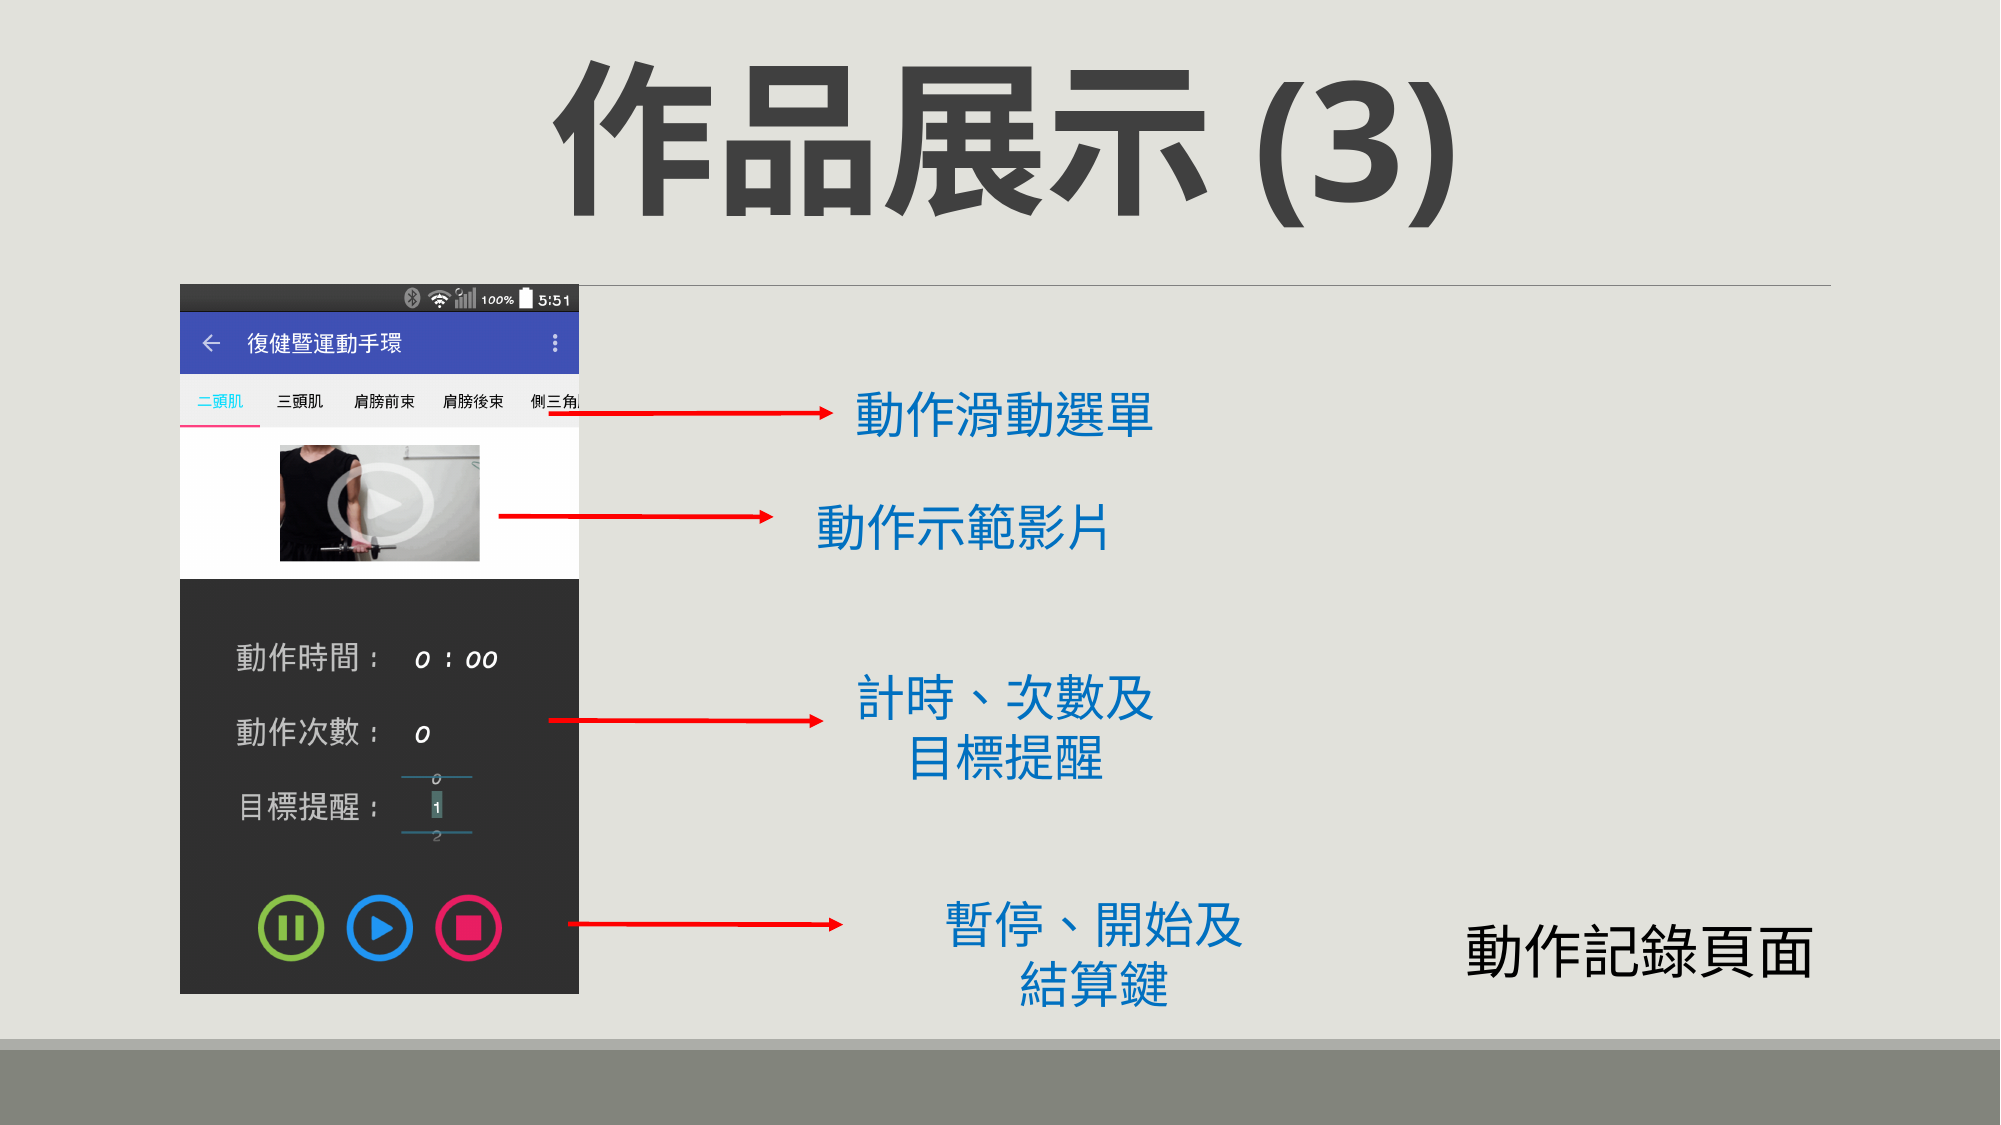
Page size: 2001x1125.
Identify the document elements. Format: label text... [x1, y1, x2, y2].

text_box 暫停、開始及 結算鍵 [861, 886, 1329, 1021]
text_box 計時、次數及目標提醒 [833, 659, 1177, 794]
text_box 動作滑動選單 [833, 375, 1177, 451]
text_box 動作示範影片 [794, 489, 1138, 565]
picture [179, 284, 579, 994]
text_box 動作記錄頁面 [1451, 907, 1831, 993]
title 作品展示(3) [180, 5, 1830, 244]
